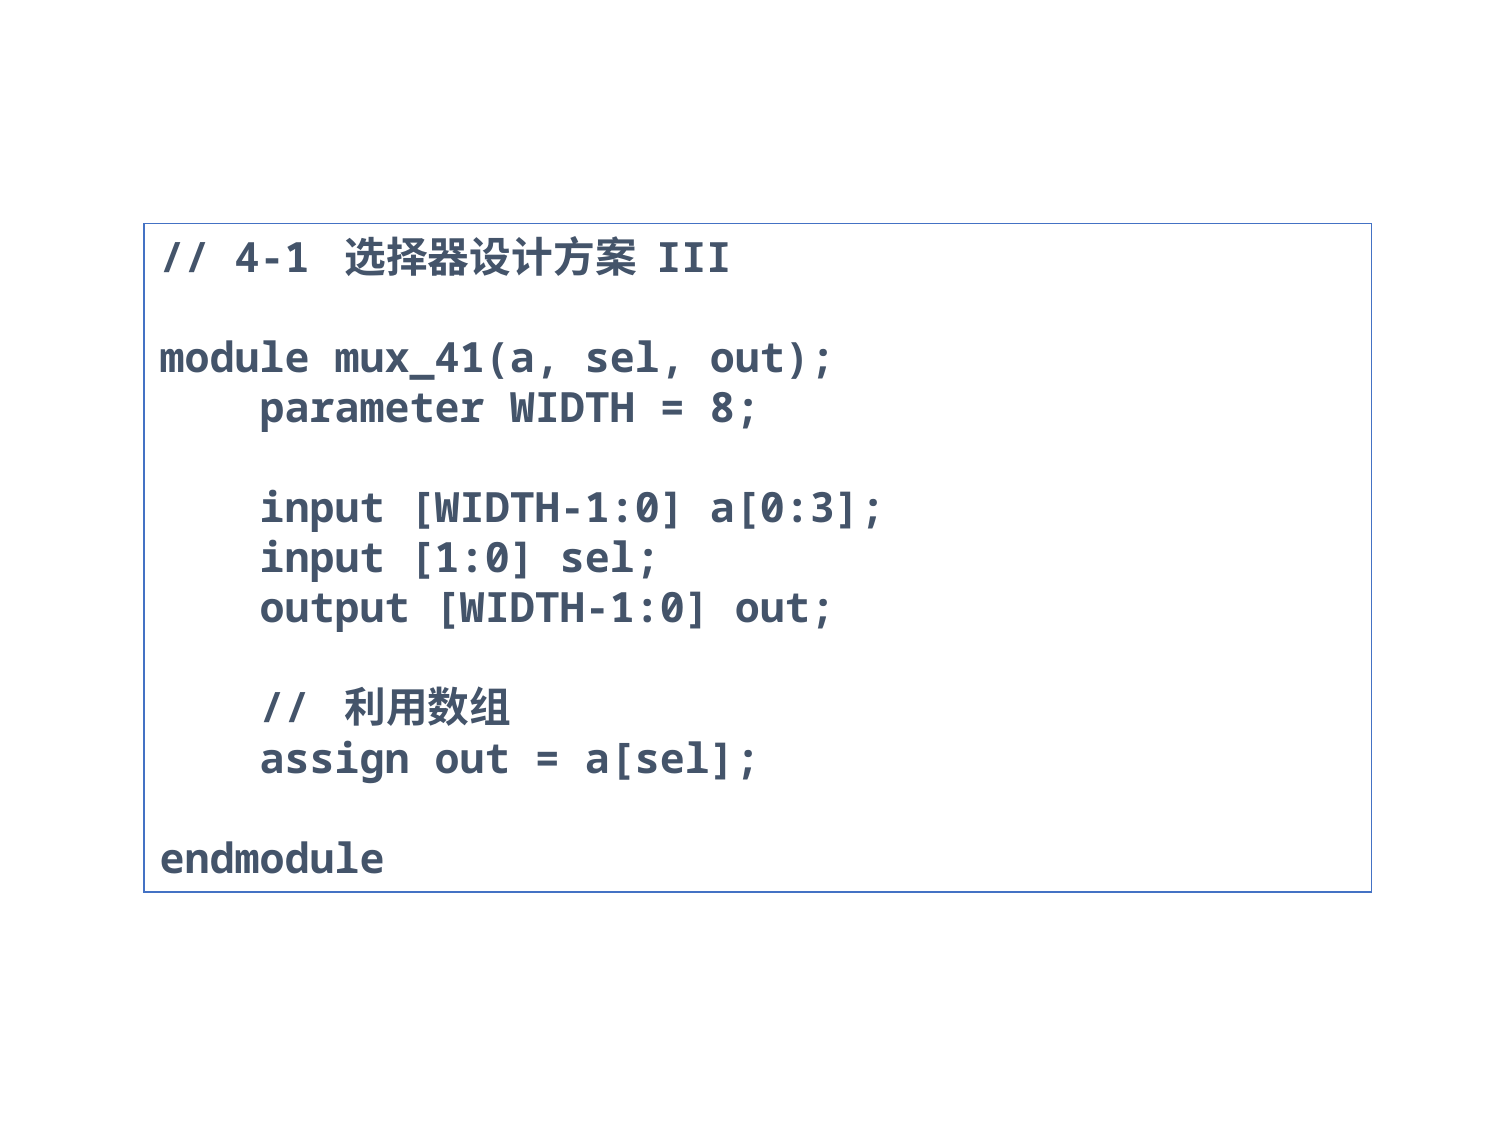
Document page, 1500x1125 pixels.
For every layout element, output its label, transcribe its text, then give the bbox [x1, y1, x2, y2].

text_box // 4-1 选择器设计方案 III module mux_41(a, sel, out); parameter WIDTH = 8; input [WIDTH-1:0] a[0:3]; input [1:0] sel; output [WIDTH-1:0] out; // 利用数组 assign out = a[sel]; endmodule [143, 223, 1372, 893]
